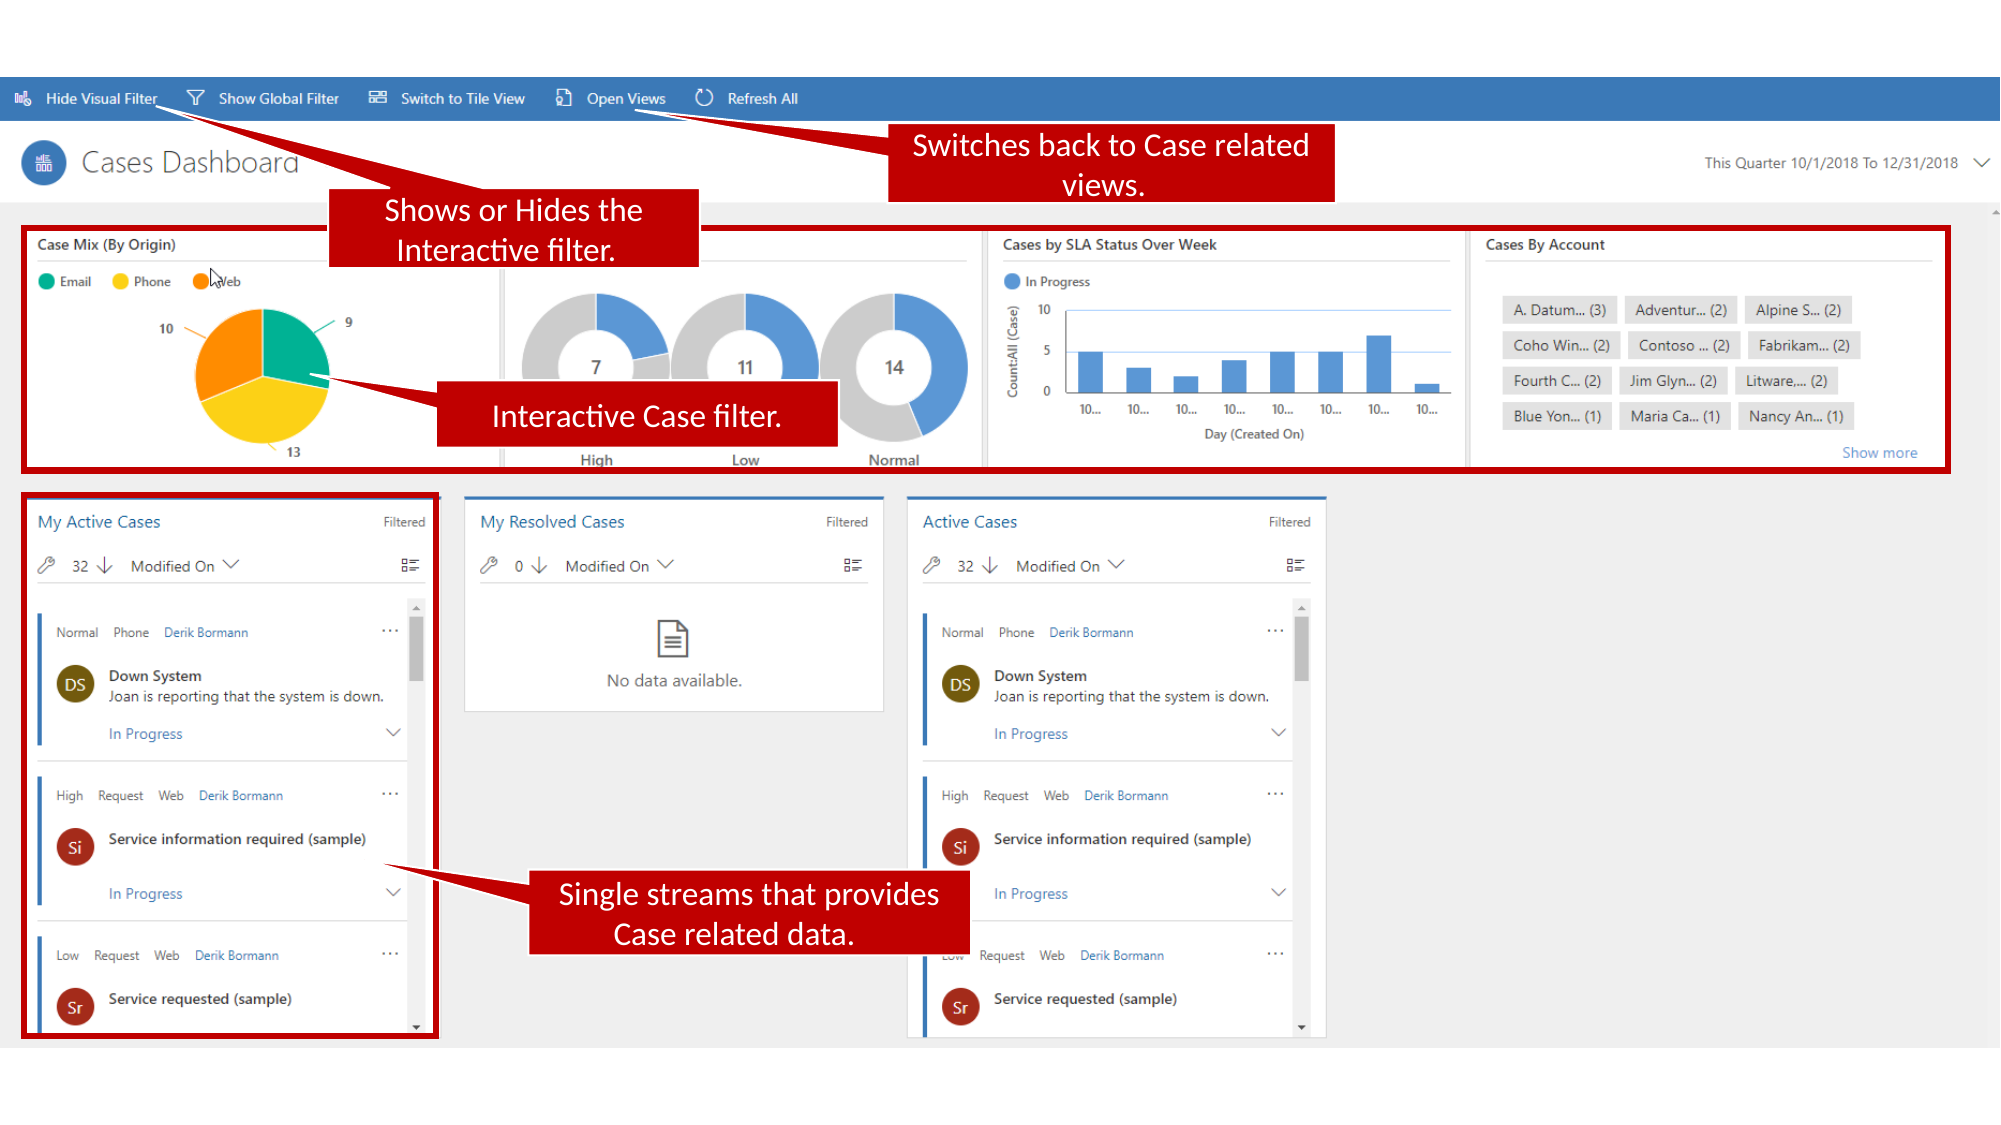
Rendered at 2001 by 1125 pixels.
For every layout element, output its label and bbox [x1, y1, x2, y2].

picture [0, 77, 2000, 1048]
